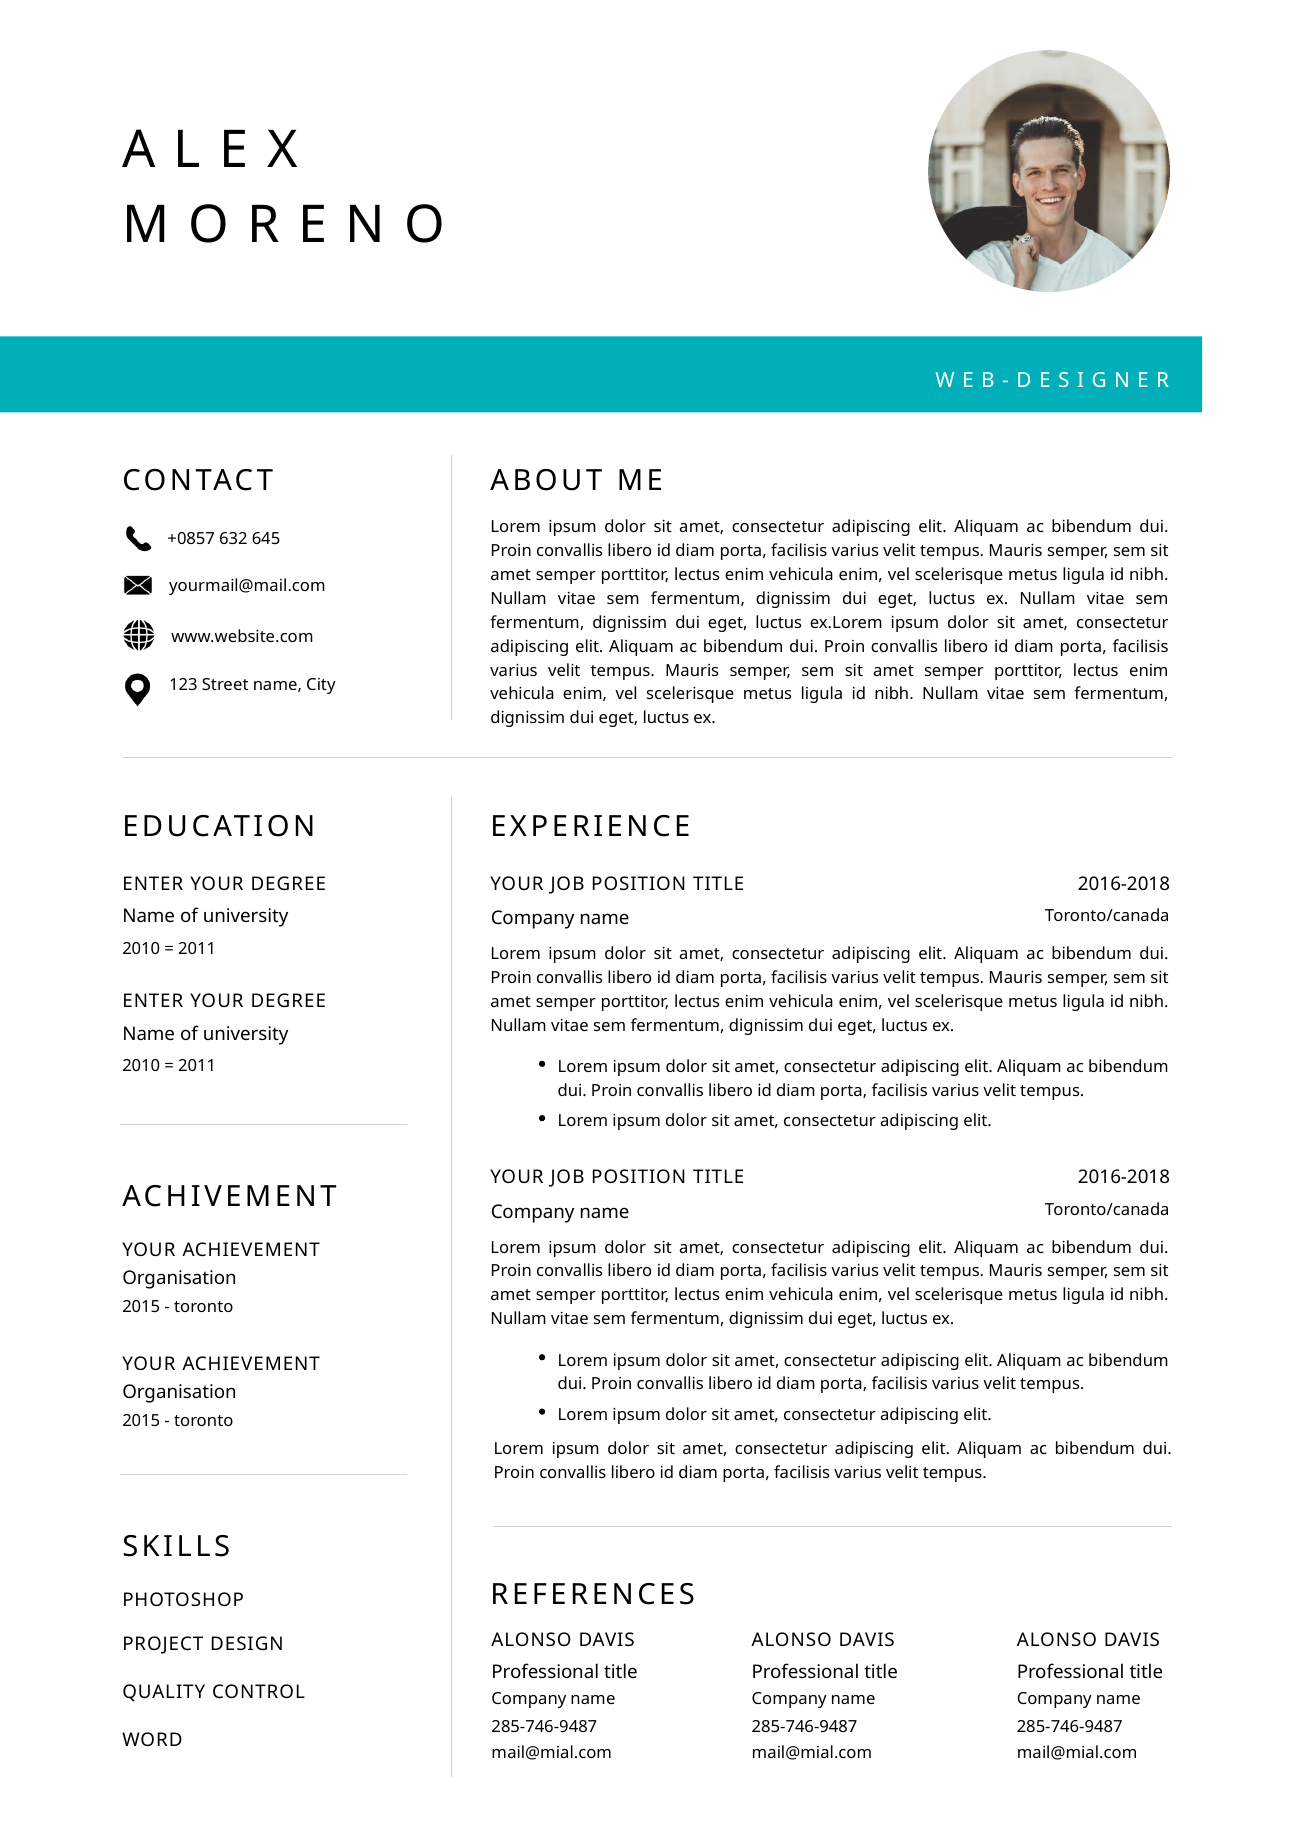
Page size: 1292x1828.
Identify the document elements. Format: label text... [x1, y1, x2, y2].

text_box [928, 50, 1170, 292]
text_box Alex moreno [122, 84, 494, 271]
text_box Enter your degree [122, 860, 405, 893]
text_box 2010 = 2011 [122, 925, 429, 970]
text_box References [490, 1569, 849, 1609]
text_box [1016, 1617, 1292, 1775]
text_box About me [490, 455, 849, 495]
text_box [121, 1521, 406, 1761]
text_box Education [122, 802, 338, 842]
text_box 123 Street name, City [164, 665, 412, 713]
text_box +0857 632 645 [159, 514, 378, 561]
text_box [490, 860, 1171, 1153]
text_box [121, 977, 429, 1087]
text_box Experience [490, 802, 849, 842]
text_box Name of university [122, 893, 429, 925]
text_box Lorem ipsum dolor sit amet, consectetur adipiscing elit. Aliquam ac bibendum dui. Proin convallis libero id diam porta, facilisis varius velit tempus. [493, 1433, 1174, 1543]
text_box Contact [122, 455, 338, 495]
text_box [0, 336, 1203, 413]
text_box www.website.com [167, 611, 451, 659]
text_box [491, 1617, 751, 1775]
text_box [490, 1153, 1171, 1448]
text_box yourmail@mail.com [162, 561, 449, 609]
picture [111, 515, 167, 716]
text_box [121, 1171, 429, 1442]
text_box web-Designer [686, 356, 1170, 397]
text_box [751, 1617, 1016, 1775]
text_box Lorem ipsum dolor sit amet, consectetur adipiscing elit. Aliquam ac bibendum dui. Proin convallis libero id diam porta, facilisis varius velit tempus. Mauris semper, sem sit amet semper porttitor, lectus enim vehicula enim, vel scelerisque metus ligula id nibh. Nullam vitae sem fermentum, dignissim dui eget, luctus ex. Nullam vitae sem fermentum, dignissim dui eget, luctus ex.Lorem ipsum dolor sit amet, consectetur adipiscing elit. Aliquam ac bibendum dui. Proin convallis libero id diam porta, facilisis varius velit tempus. Mauris semper, sem sit amet semper porttitor, lectus enim vehicula enim, vel scelerisque metus ligula id nibh. Nullam vitae sem fermentum, dignissim dui eget, luctus ex. [490, 511, 1170, 715]
